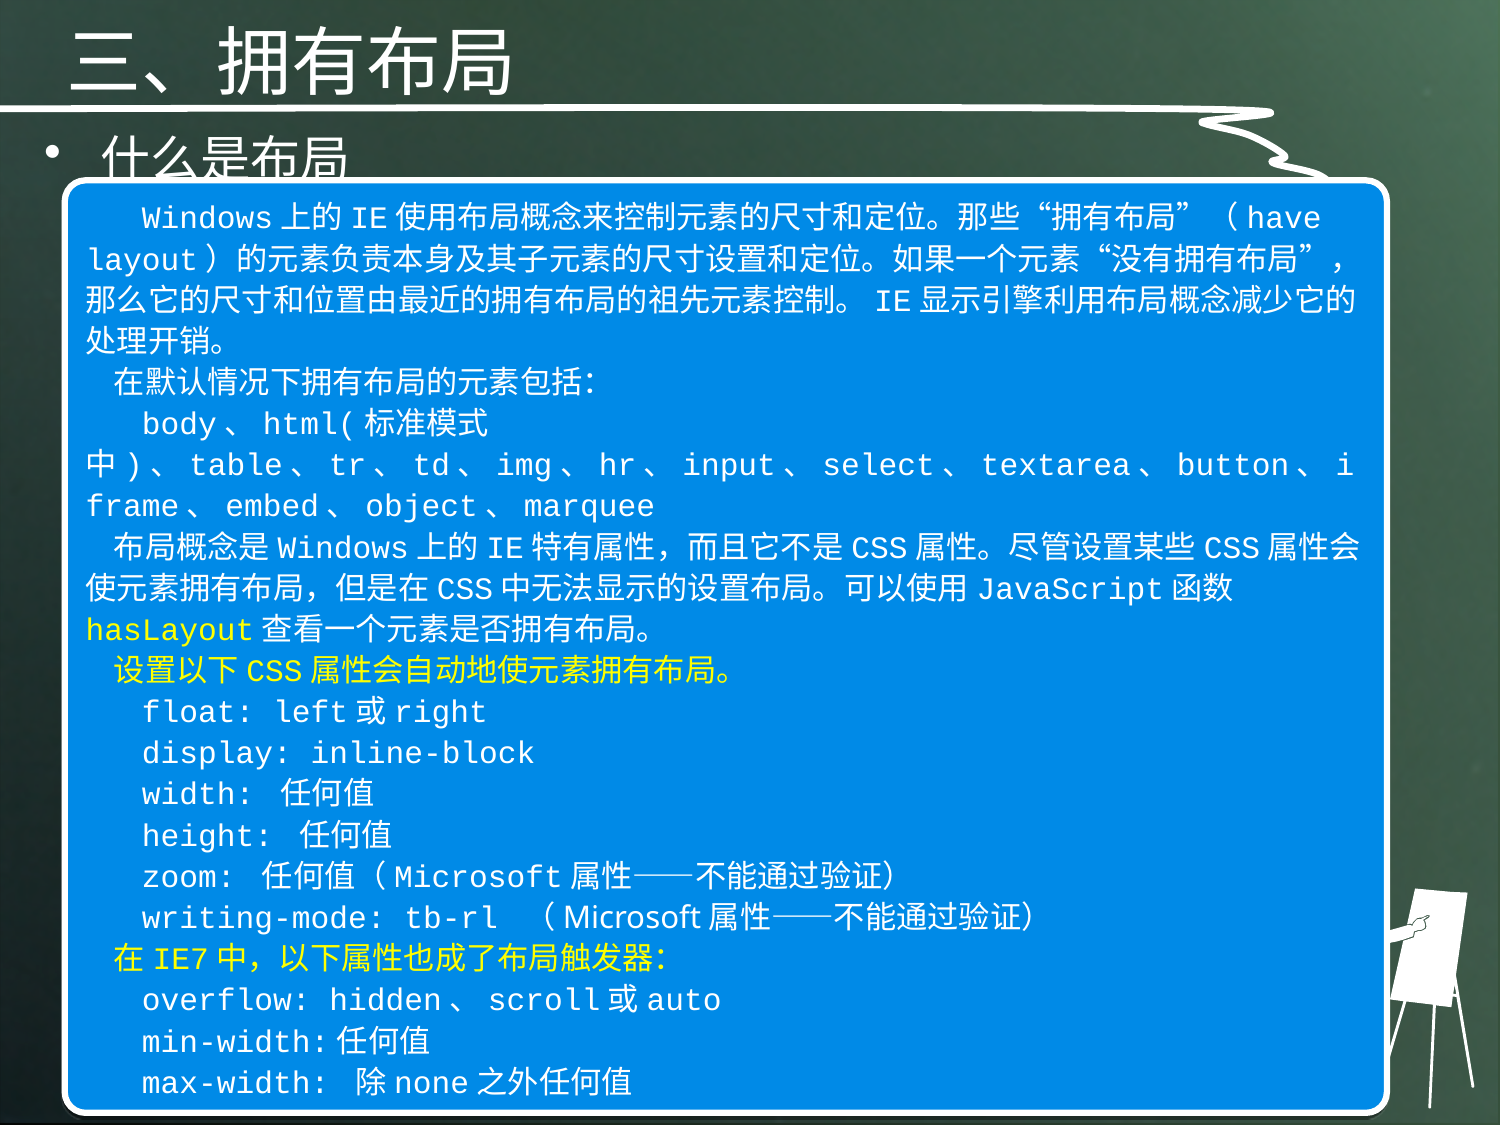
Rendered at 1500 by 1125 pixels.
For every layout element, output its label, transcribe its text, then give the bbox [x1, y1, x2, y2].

text_box 什么是布局 [29, 90, 1443, 527]
title 三、拥有布局 [51, 23, 1365, 90]
picture [0, 0, 1500, 1125]
picture [1388, 941, 1402, 1050]
text_box Windows上的IE使用布局概念来控制元素的尺寸和定位。那些“拥有布局”（have layout）的元素负责本身及其子元素的尺寸设置和定位。如果一个元素“没有拥有布局”，那么它的尺寸和位置由最近的拥有布局的祖先元素控制。IE显示引擎利用布局概念减少它的处理开销。 在默认情况下拥有布局的元素包括： body、html(标准模式中)、table、tr、td、img、hr、input、select、textarea、button、iframe、embed、object、marquee 布局概念是Windows上的IE特有属性，而且它不是CSS属性。尽管设置某些CSS属性会使元素拥有布局，但是在CSS中无法显示的设置布局。可以使用JavaScript函数hasLayout查看一个元素是否拥有布局。 设置以下CSS属性会自动地使元素拥有布局。 float: left或right display: inline-block width: 任何值 height: 任何值 zoom: 任何值（Microsoft属性——不能通过验证） writing-mode: tb-rl （Microsoft属性——不能通过验证） 在IE7中，以下属性也成了布局触发器： overflow: hidden、scroll或auto min-width:任何值 max-width: 除none之外任何值 [64, 527, 1387, 1113]
